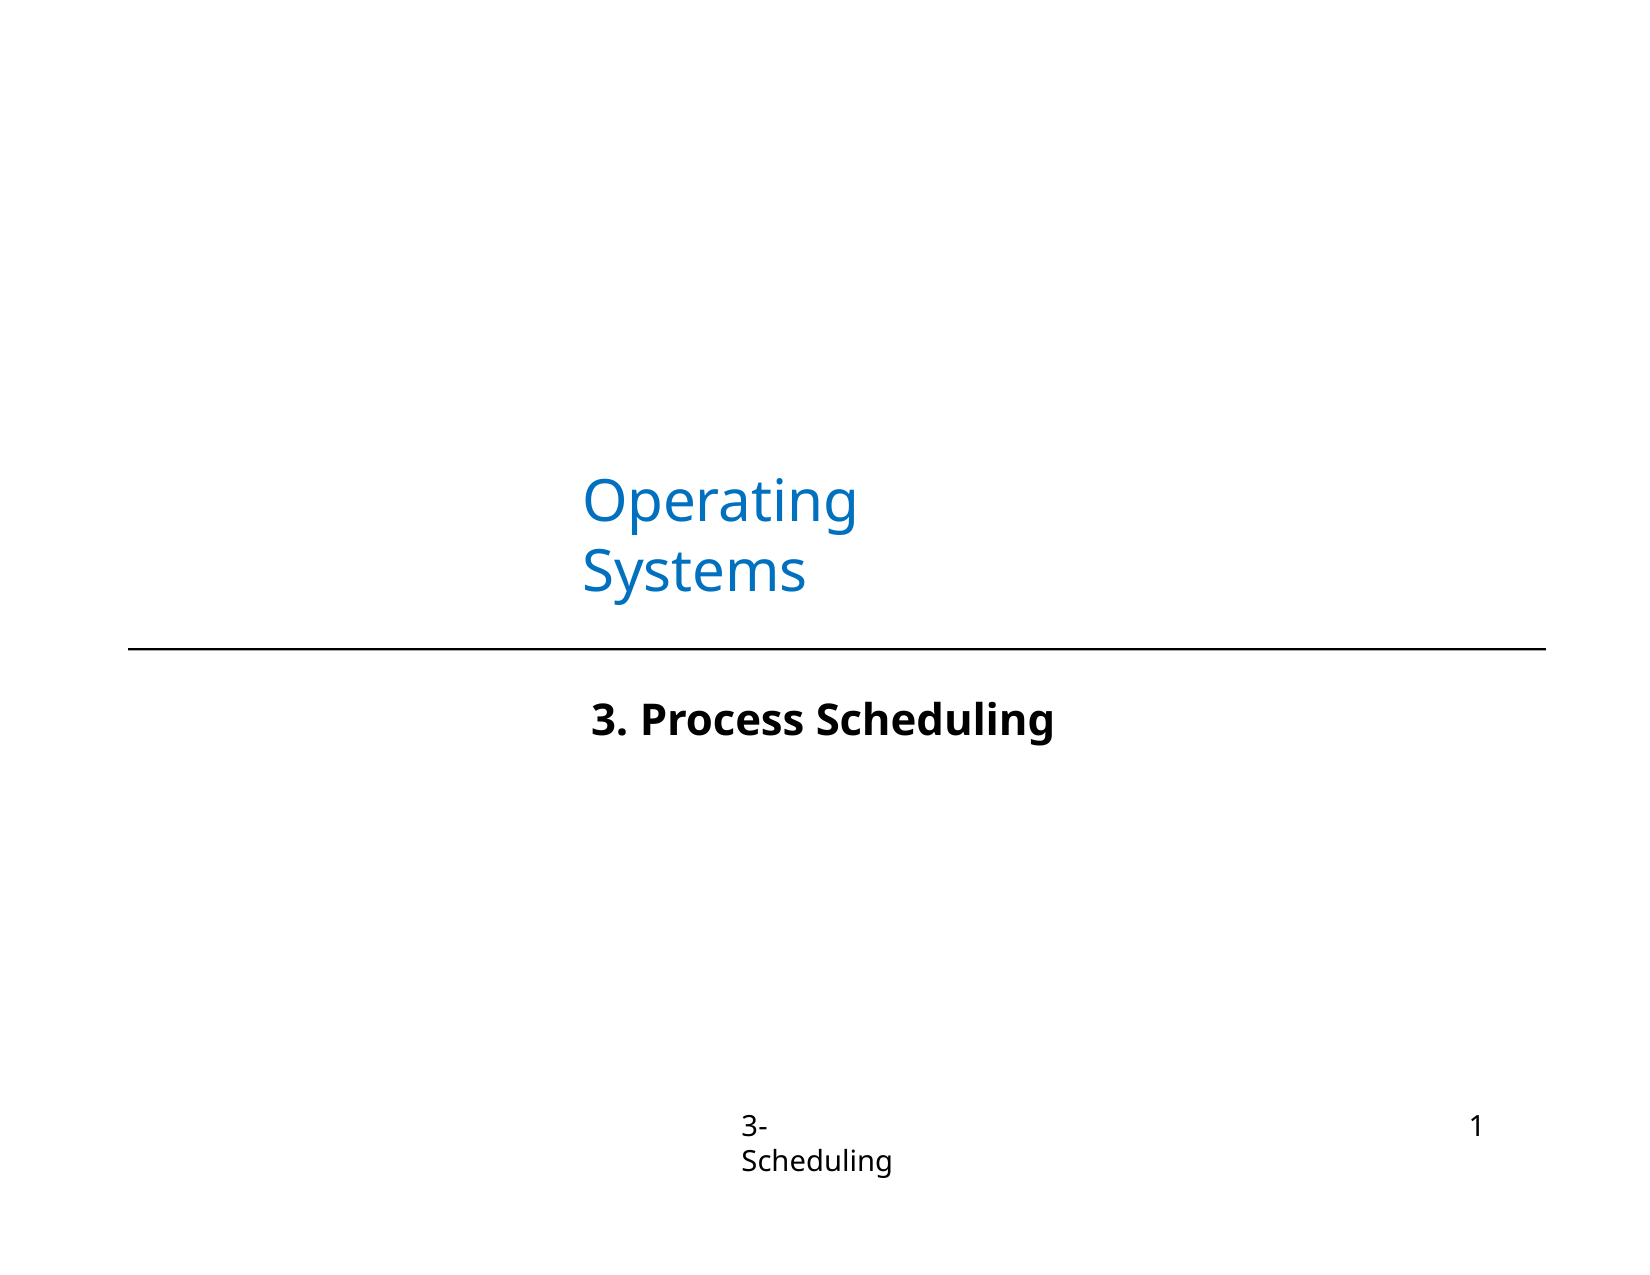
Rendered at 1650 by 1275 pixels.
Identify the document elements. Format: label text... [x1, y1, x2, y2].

text_box Operating Systems [580, 460, 1070, 603]
text_box 1 [1466, 1104, 1487, 1142]
text_box 3. Process Scheduling [588, 689, 1072, 745]
text_box 3-Scheduling [739, 1104, 911, 1177]
